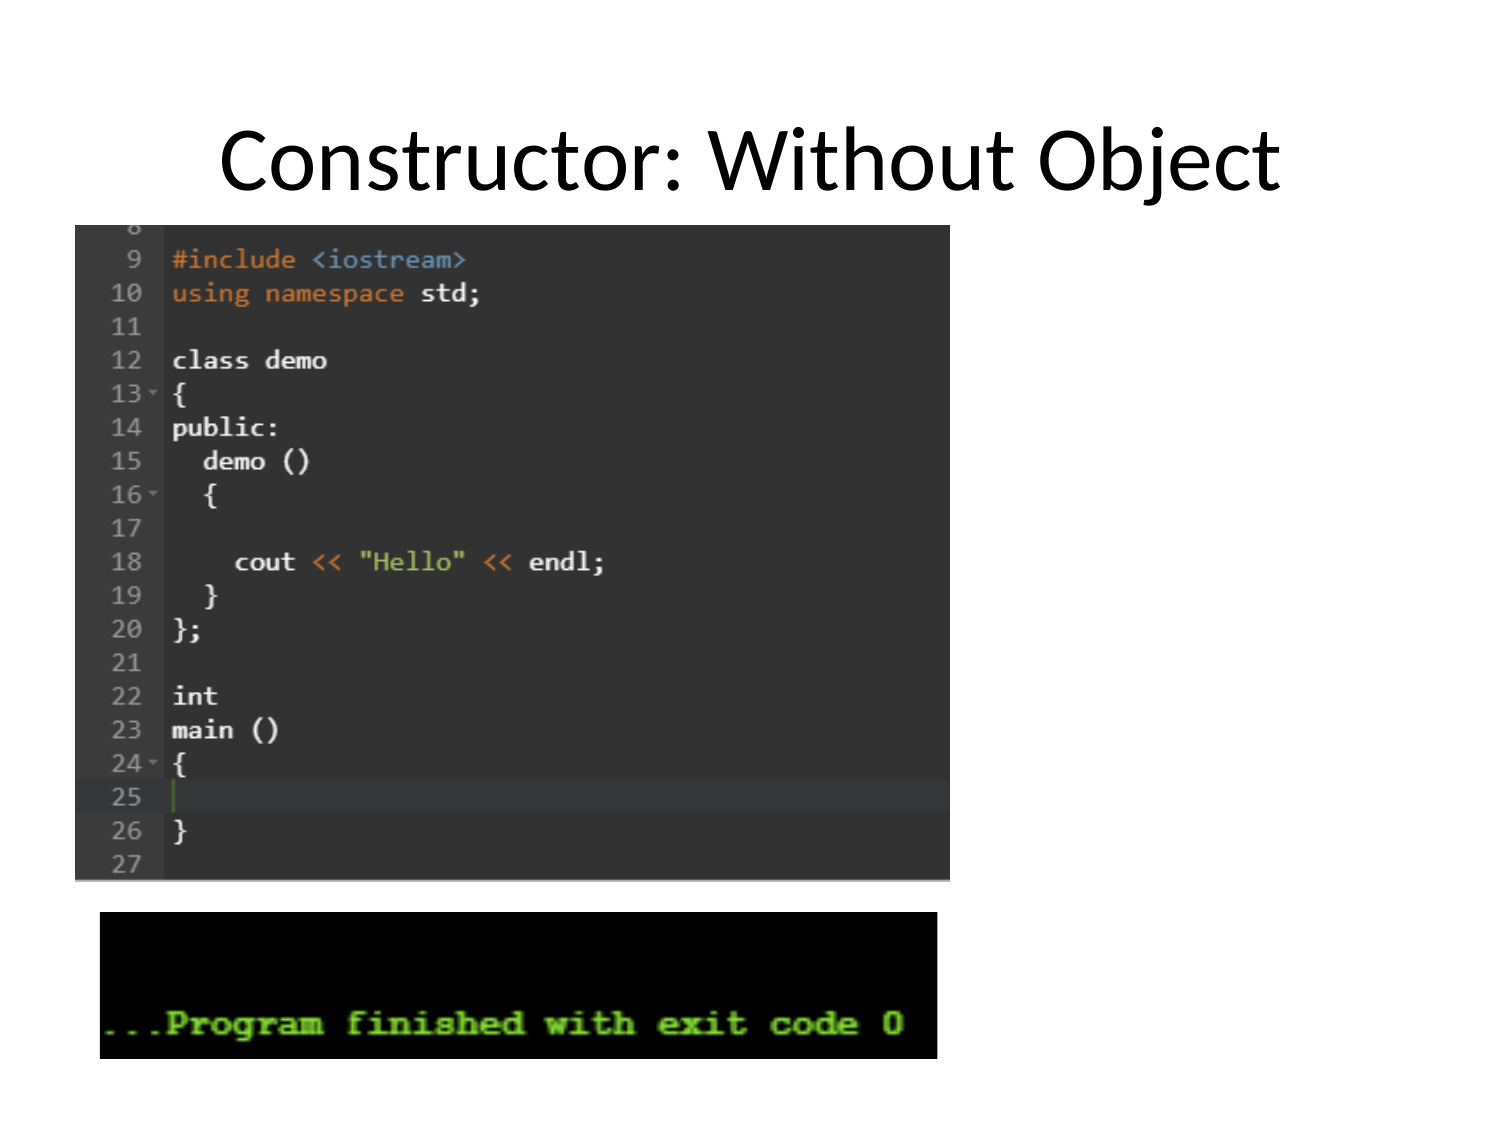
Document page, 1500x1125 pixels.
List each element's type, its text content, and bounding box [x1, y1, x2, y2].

text_box [99, 912, 938, 1059]
title Constructor: Without Object [62, 98, 1438, 287]
text_box [75, 224, 950, 882]
